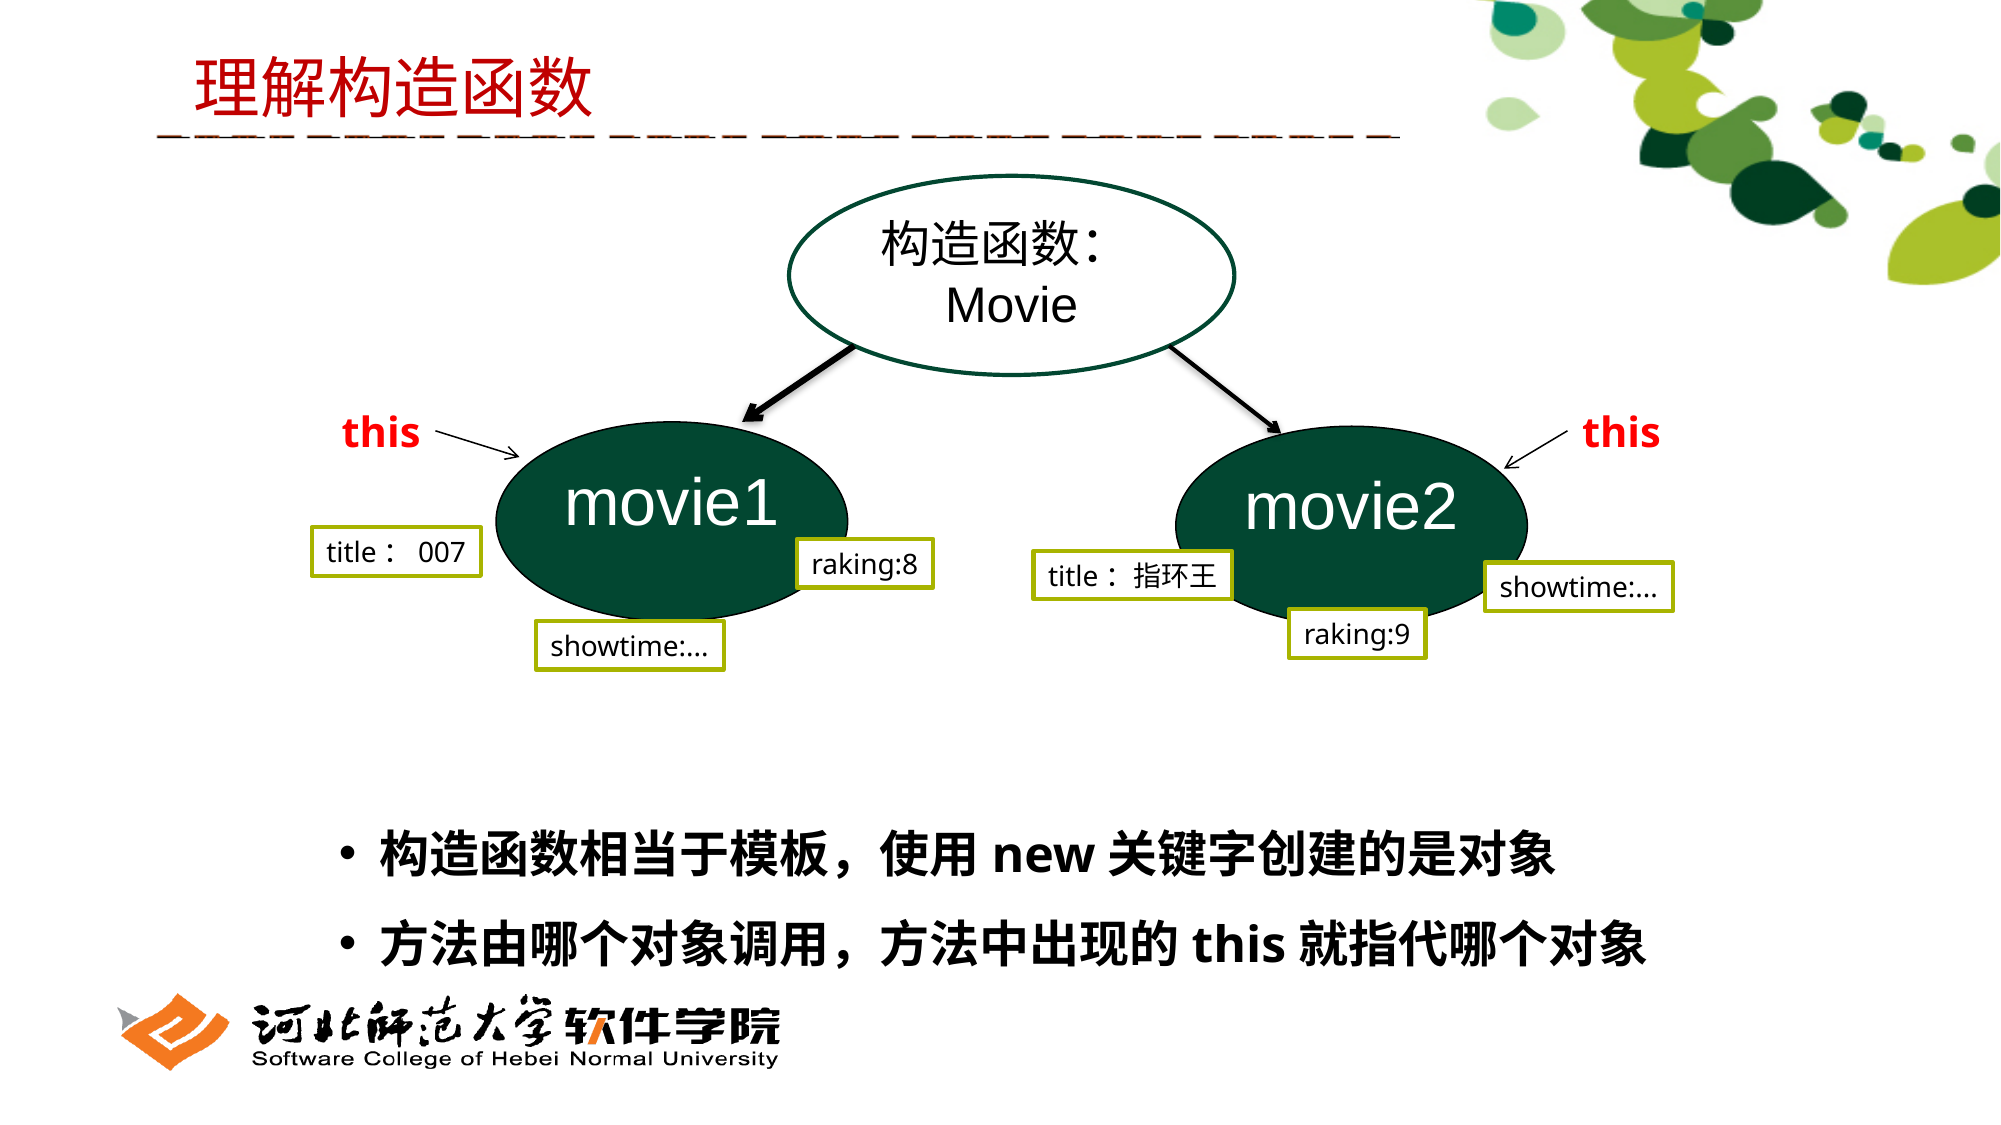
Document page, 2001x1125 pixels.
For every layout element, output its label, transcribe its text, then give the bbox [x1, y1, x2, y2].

text_box title：指环王 [1031, 549, 1234, 601]
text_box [759, 327, 837, 441]
text_box showtime:... [1483, 560, 1675, 613]
picture [0, 0, 2001, 1125]
text_box this [1565, 396, 1678, 465]
text_box showtime:... [534, 619, 726, 672]
text_box 构造函数相当于模板，使用new关键字创建的是对象 方法由哪个对象调用，方法中出现的this就指代哪个对象 [324, 785, 1663, 980]
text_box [1503, 431, 1575, 469]
text_box 构造函数：Movie [786, 173, 1237, 378]
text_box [428, 430, 520, 458]
text_box movie1 [496, 421, 848, 619]
text_box this [325, 396, 437, 465]
text_box movie2 [1175, 426, 1528, 619]
text_box raking:9 [1287, 607, 1428, 660]
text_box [1181, 333, 1270, 446]
text_box title：007 [310, 525, 483, 578]
text_box raking:8 [795, 537, 935, 590]
list 理解构造函数 [178, 38, 1523, 120]
